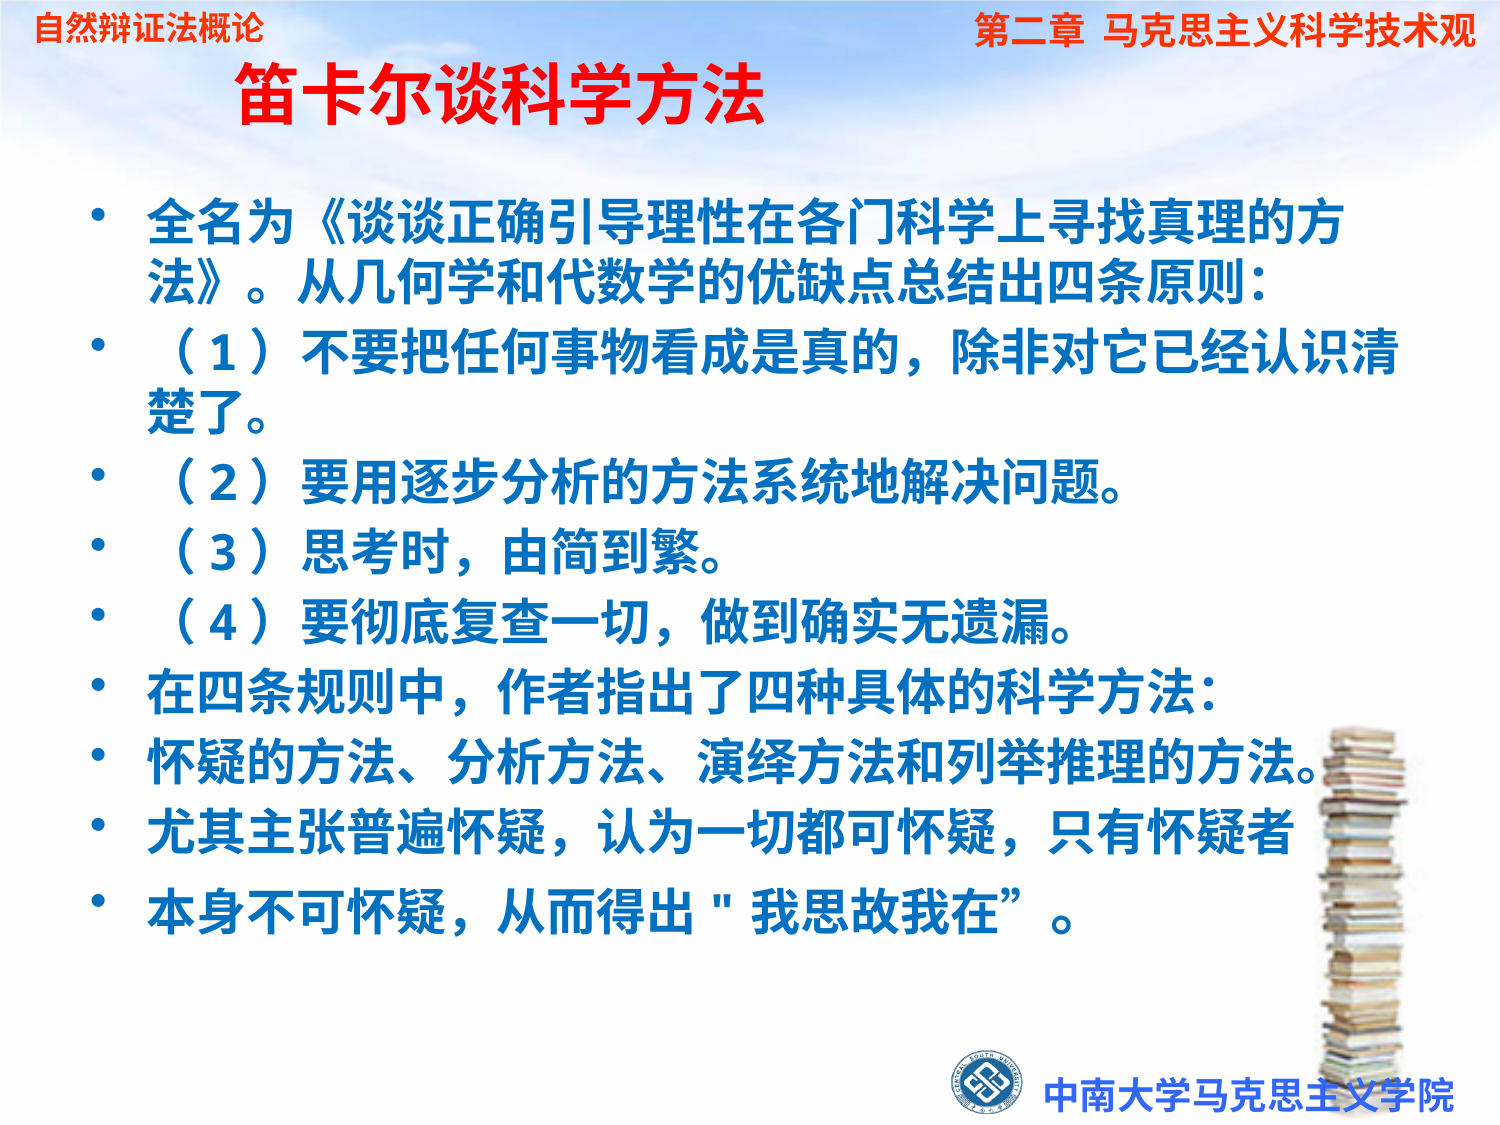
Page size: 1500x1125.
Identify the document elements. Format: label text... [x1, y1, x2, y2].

list 全名为《谈谈正确引导理性在各门科学上寻找真理的方法》。从几何学和代数学的优缺点总结出四条原则： （1）不要把任何事物看成是真的，除非对它已经认识清楚了。 （2）要用逐步分析的方法系统地解决问题。 （3）思考时，由简到繁。 （4）要彻底复查一切，做到确实无遗漏。 在四条规则中，作者指出了四种具体的科学方法： 怀疑的方法、分析方法、演绎方法和列举推理的方法。 尤其主张普遍怀疑，认为一切都可怀疑，只有怀疑者 本身不可怀疑，从而得出"我思故我在”。 [75, 183, 1425, 1005]
title 笛卡尔谈科学方法 [75, 45, 783, 154]
picture [0, 0, 1500, 1125]
